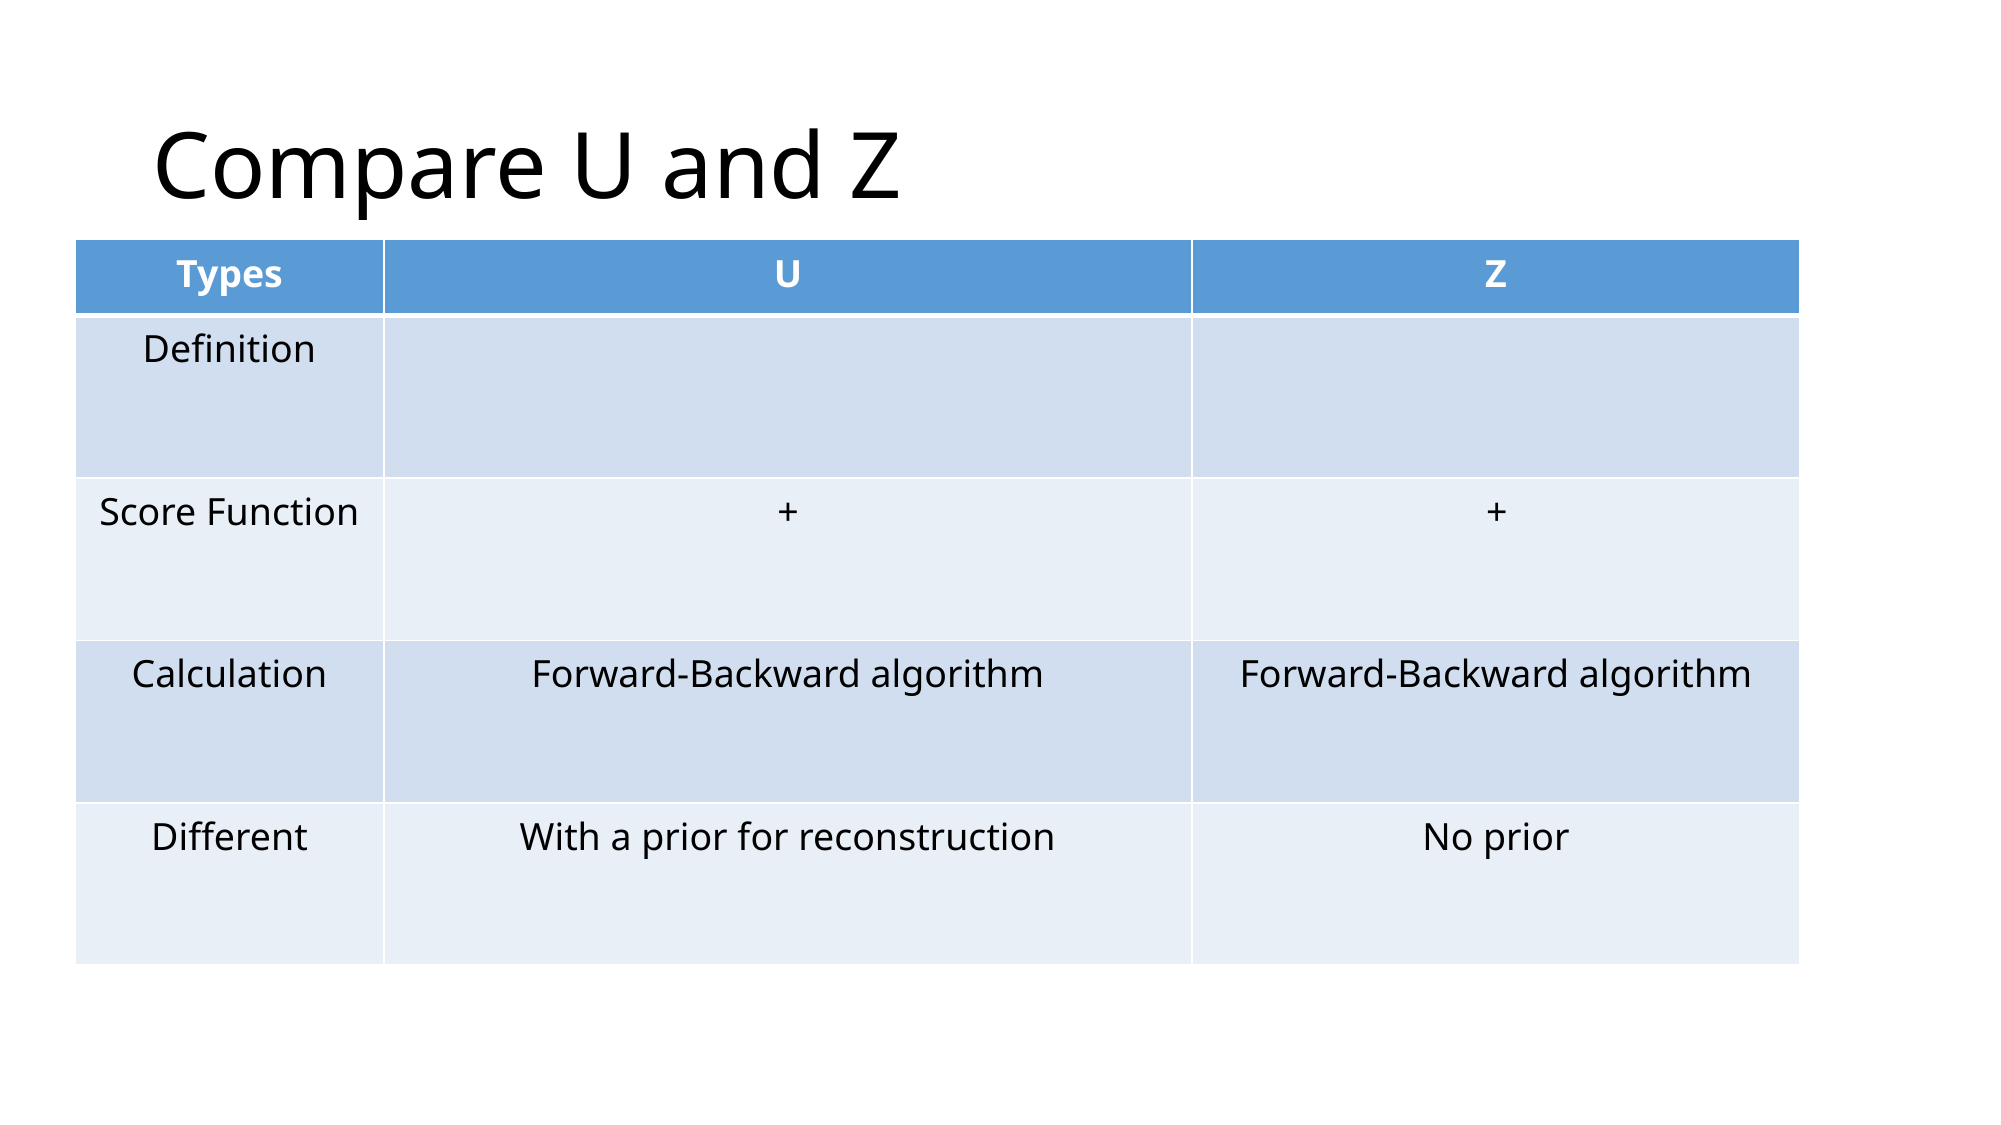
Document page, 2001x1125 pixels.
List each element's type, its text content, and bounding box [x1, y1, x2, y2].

title Compare U and Z [137, 59, 1863, 278]
